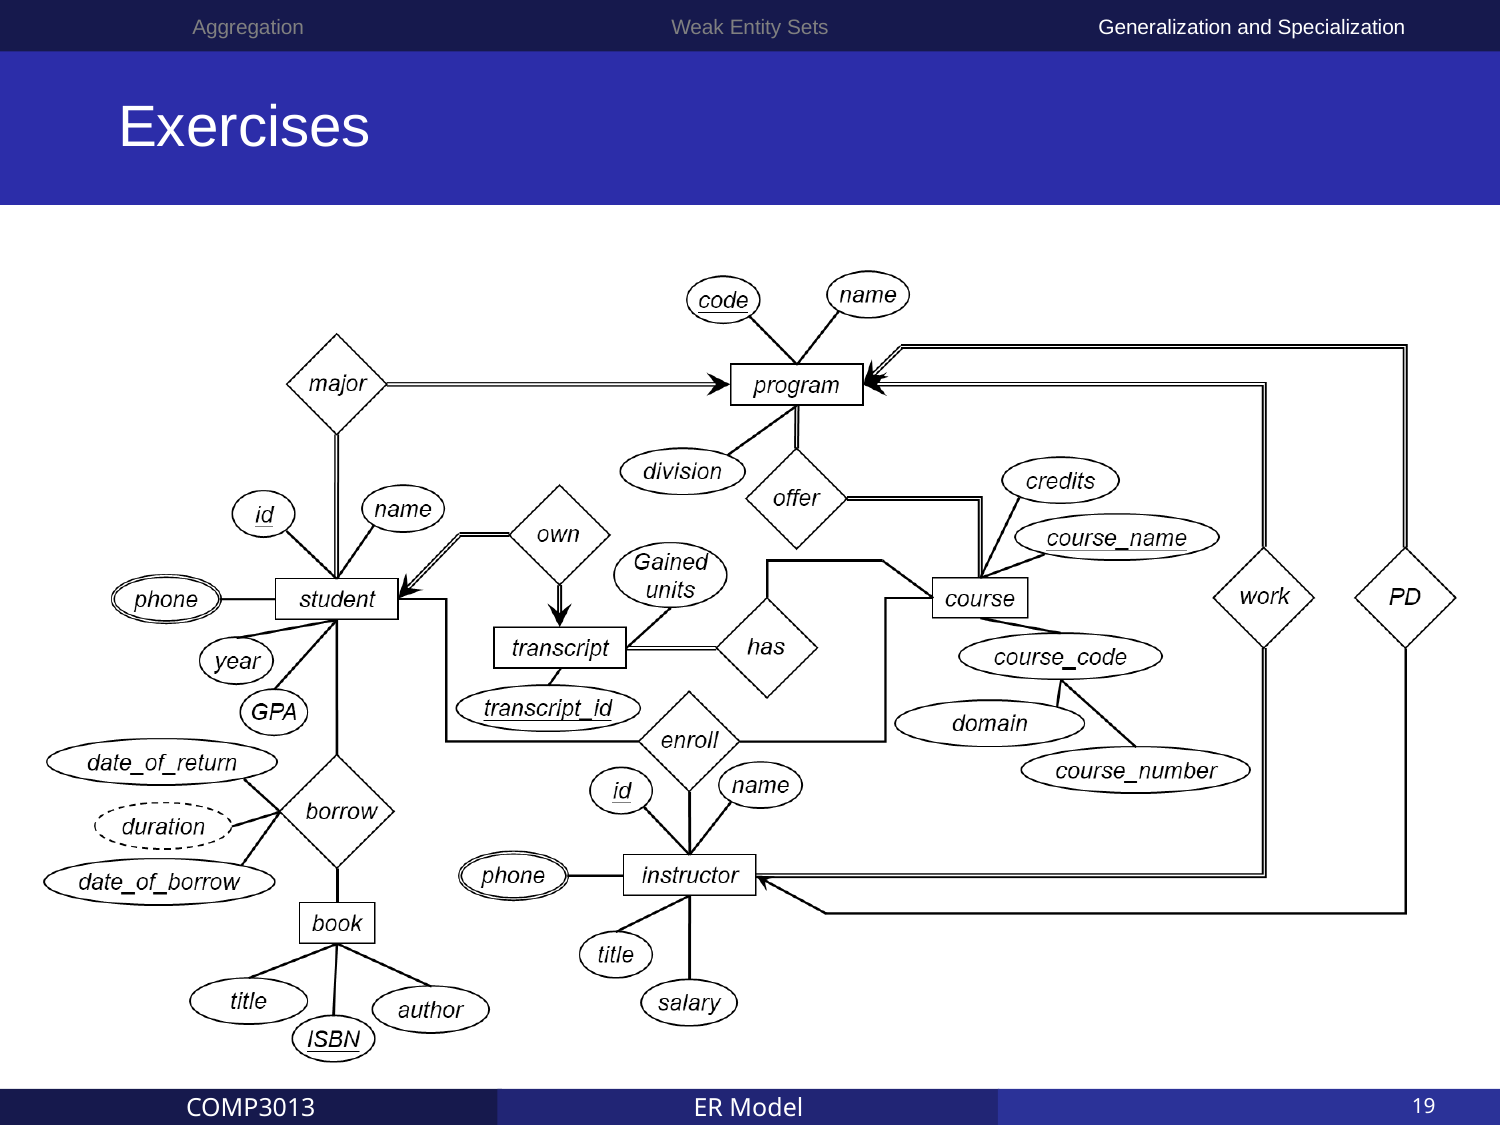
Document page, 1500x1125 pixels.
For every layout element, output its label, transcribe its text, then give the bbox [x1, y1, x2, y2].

picture [43, 270, 1457, 1067]
text_box Aggregation [0, 0, 495, 53]
title Exercises [103, 57, 1397, 197]
text_box Generalization and Specialization [1005, 0, 1500, 53]
text_box Weak Entity Sets [495, 0, 1005, 53]
